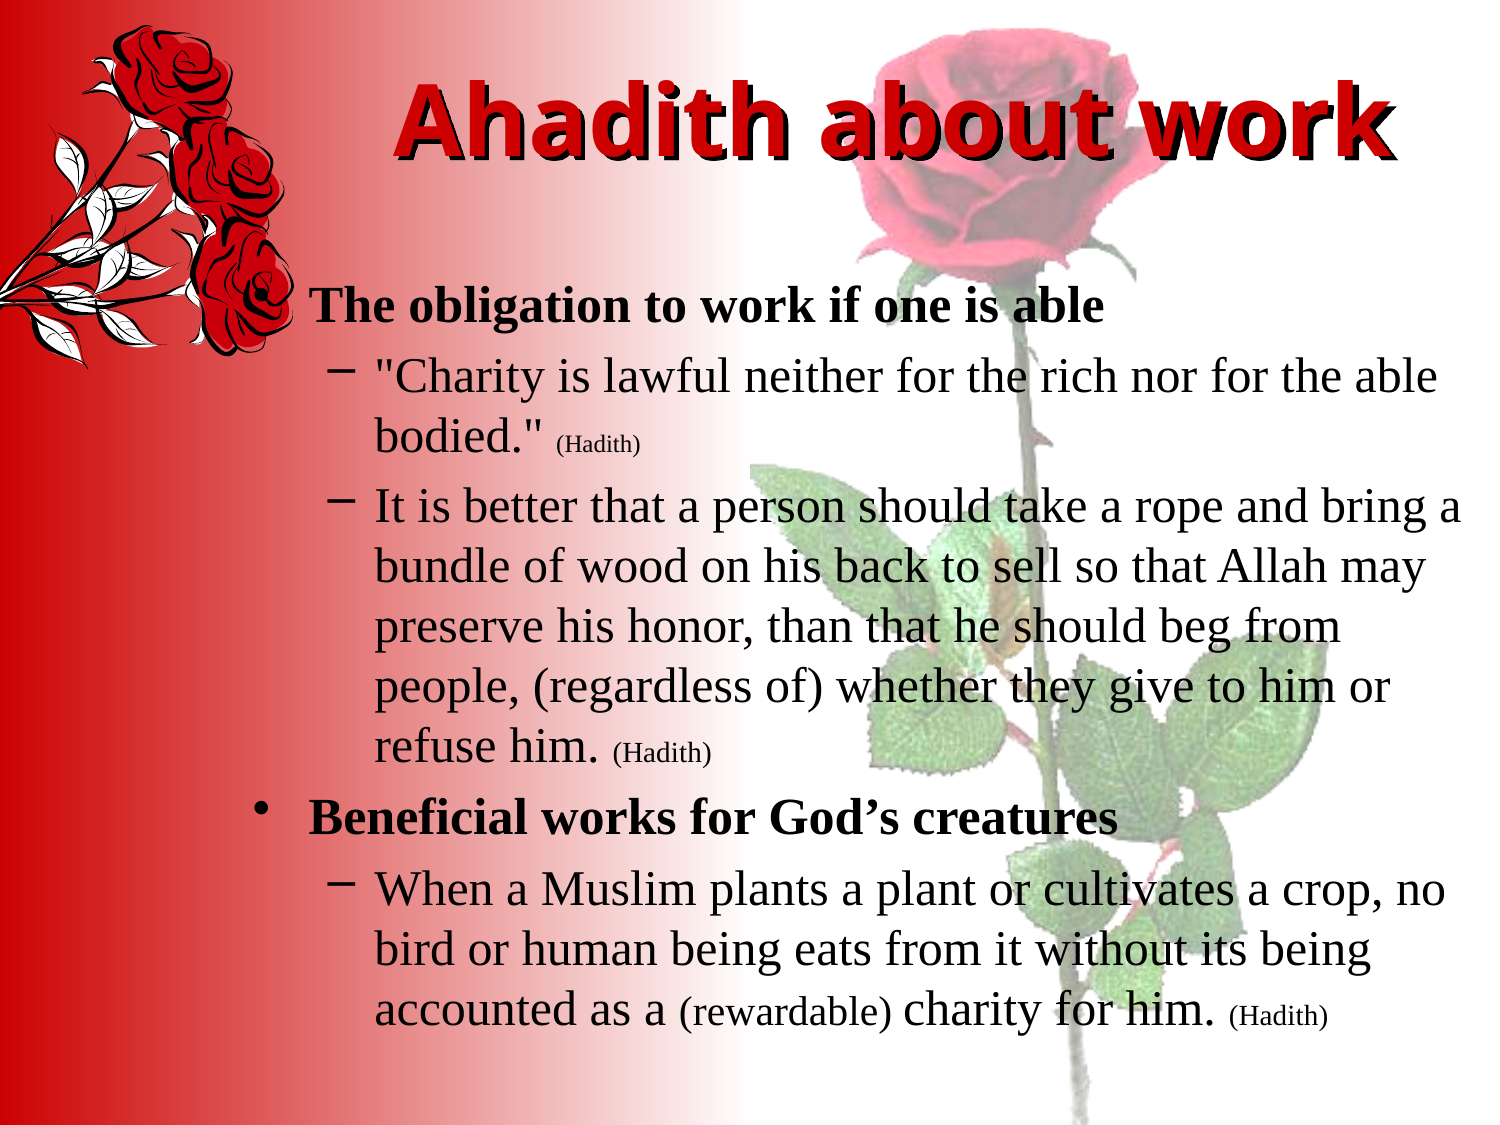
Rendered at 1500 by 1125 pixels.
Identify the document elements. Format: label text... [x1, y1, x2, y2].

title Ahadith about work [362, 0, 1426, 233]
list The obligation to work if one is able "Charity is lawful neither for the rich nor for the able bodied." (Hadith) It is better that a person should take a rope and bring a bundle of wood on his back to sell so that Allah may preserve his honor, than that he should beg from people, (regardless of) whether they give to him or refuse him. (Hadith) Beneficial works for God’s creatures When a Muslim plants a plant or cultivates a crop, no bird or human being eats from it without its being accounted as a (rewardable) charity for him. (Hadith) [237, 262, 1500, 1113]
